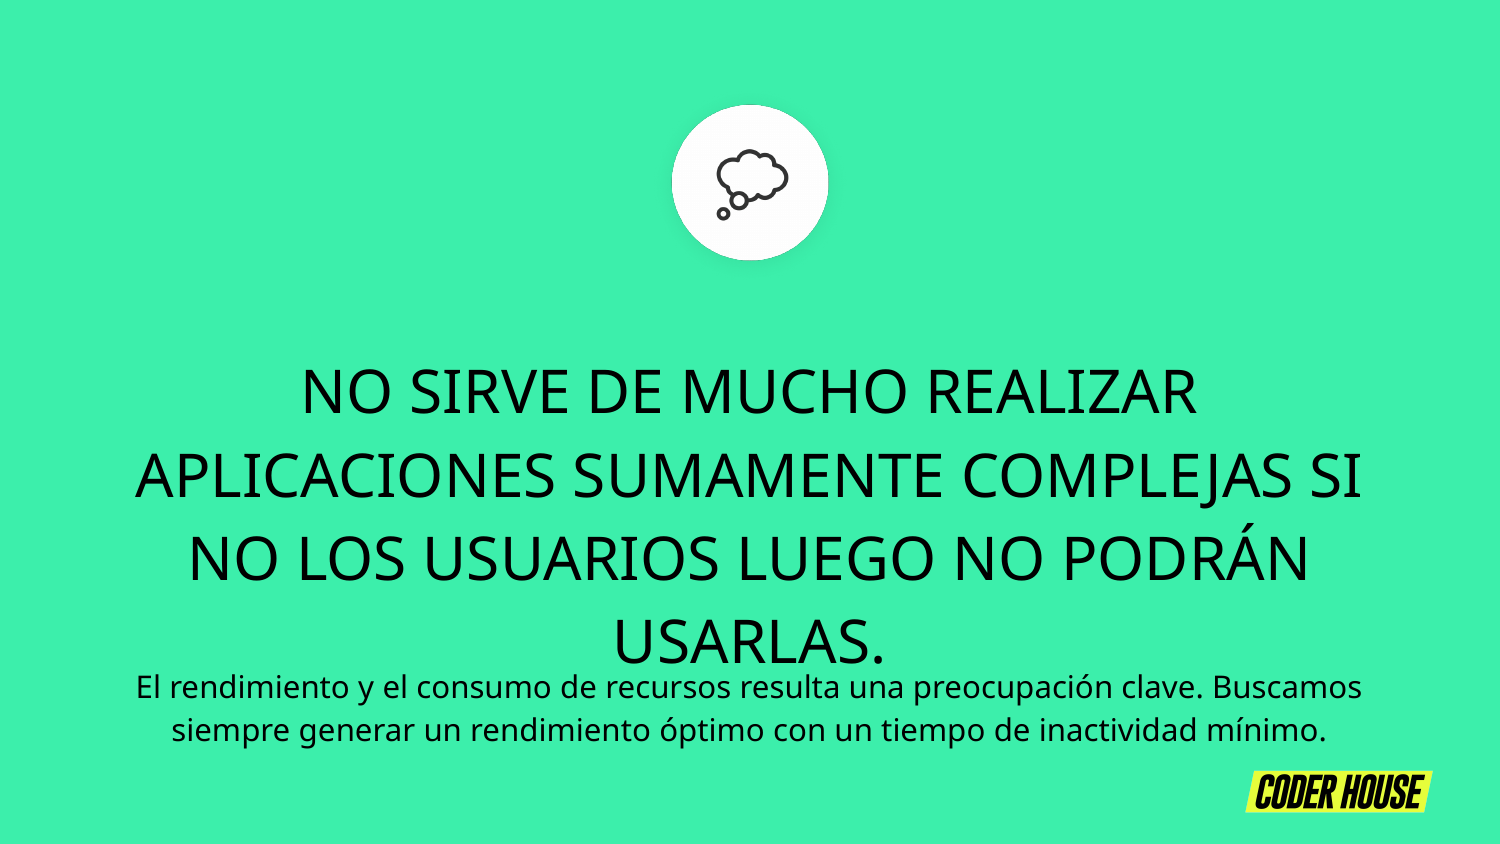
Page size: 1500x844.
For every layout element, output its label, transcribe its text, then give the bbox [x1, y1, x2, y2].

text_box El rendimiento y el consumo de recursos resulta una preocupación clave. Buscamos siempre generar un rendimiento óptimo con un tiempo de inactividad mínimo. [98, 646, 1402, 763]
list NO SIRVE DE MUCHO REALIZAR APLICACIONES SUMAMENTE COMPLEJAS SI NO LOS USUARIOS LUEGO NO PODRÁN USARLAS. [98, 327, 1402, 612]
picture [652, 85, 848, 281]
picture [1241, 764, 1437, 819]
